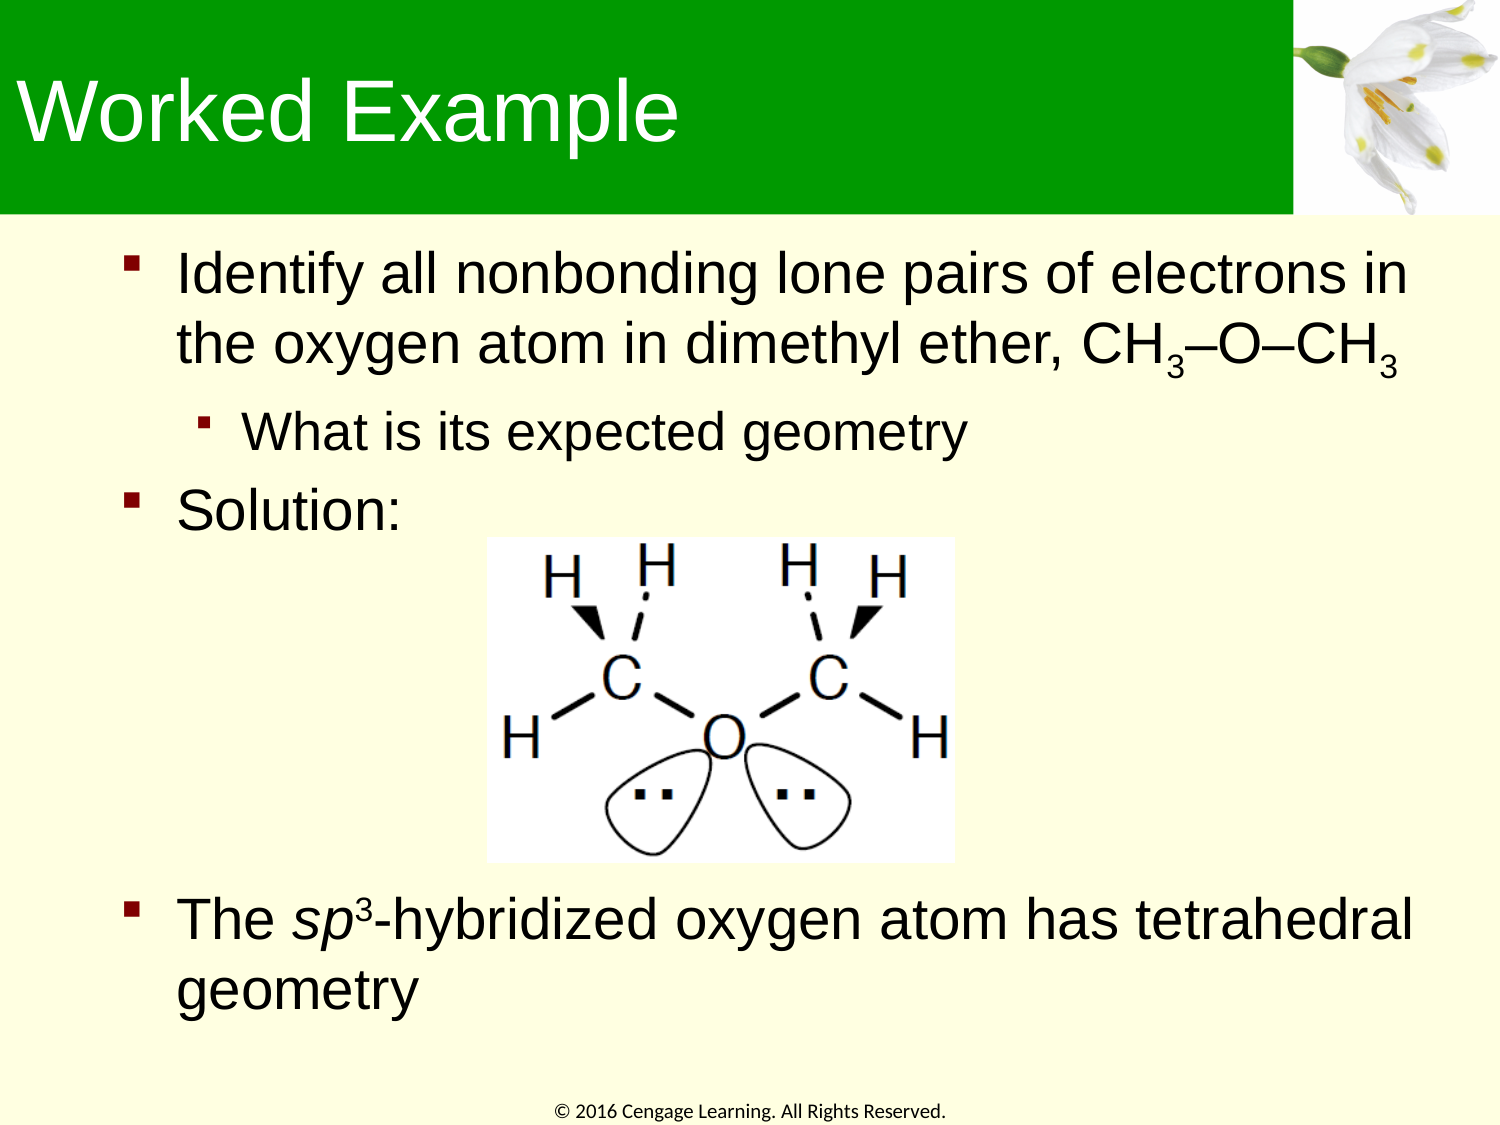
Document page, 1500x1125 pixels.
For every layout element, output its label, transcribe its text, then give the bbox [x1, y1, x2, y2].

picture [1293, 0, 1500, 215]
title Worked Example [0, 0, 1288, 213]
picture [487, 537, 956, 864]
list Identify all nonbonding lone pairs of electrons in the oxygen atom in dimethyl ether, CH3–O–CH3 What is its expected geometry Solution: The sp3-hybridized oxygen atom has tetrahedral geometry [103, 227, 1450, 1065]
